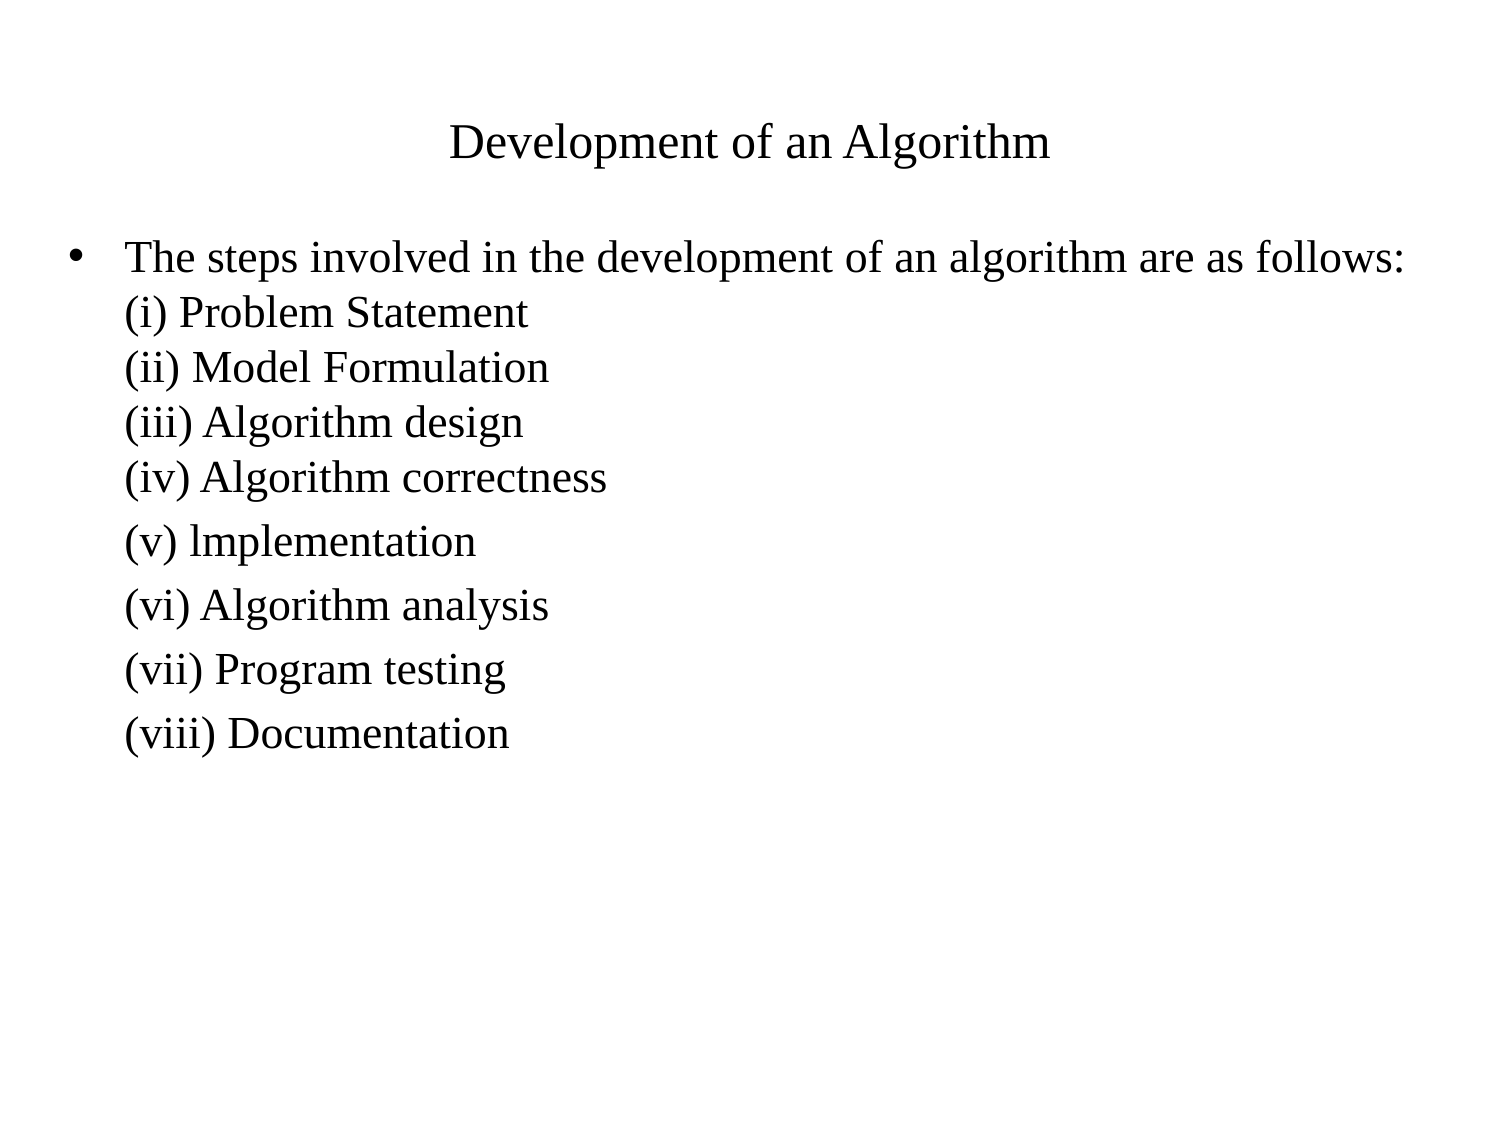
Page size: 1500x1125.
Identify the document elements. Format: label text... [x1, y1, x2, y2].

title Development of an Algorithm [75, 45, 1425, 219]
list The steps involved in the development of an algorithm are as follows: (i) Problem Statement (ii) Model Formulation (iii) Algorithm design (iv) Algorithm correctness (v) lmplementation (vi) Algorithm analysis (vii) Program testing (viii) Documentation [53, 219, 1459, 1005]
